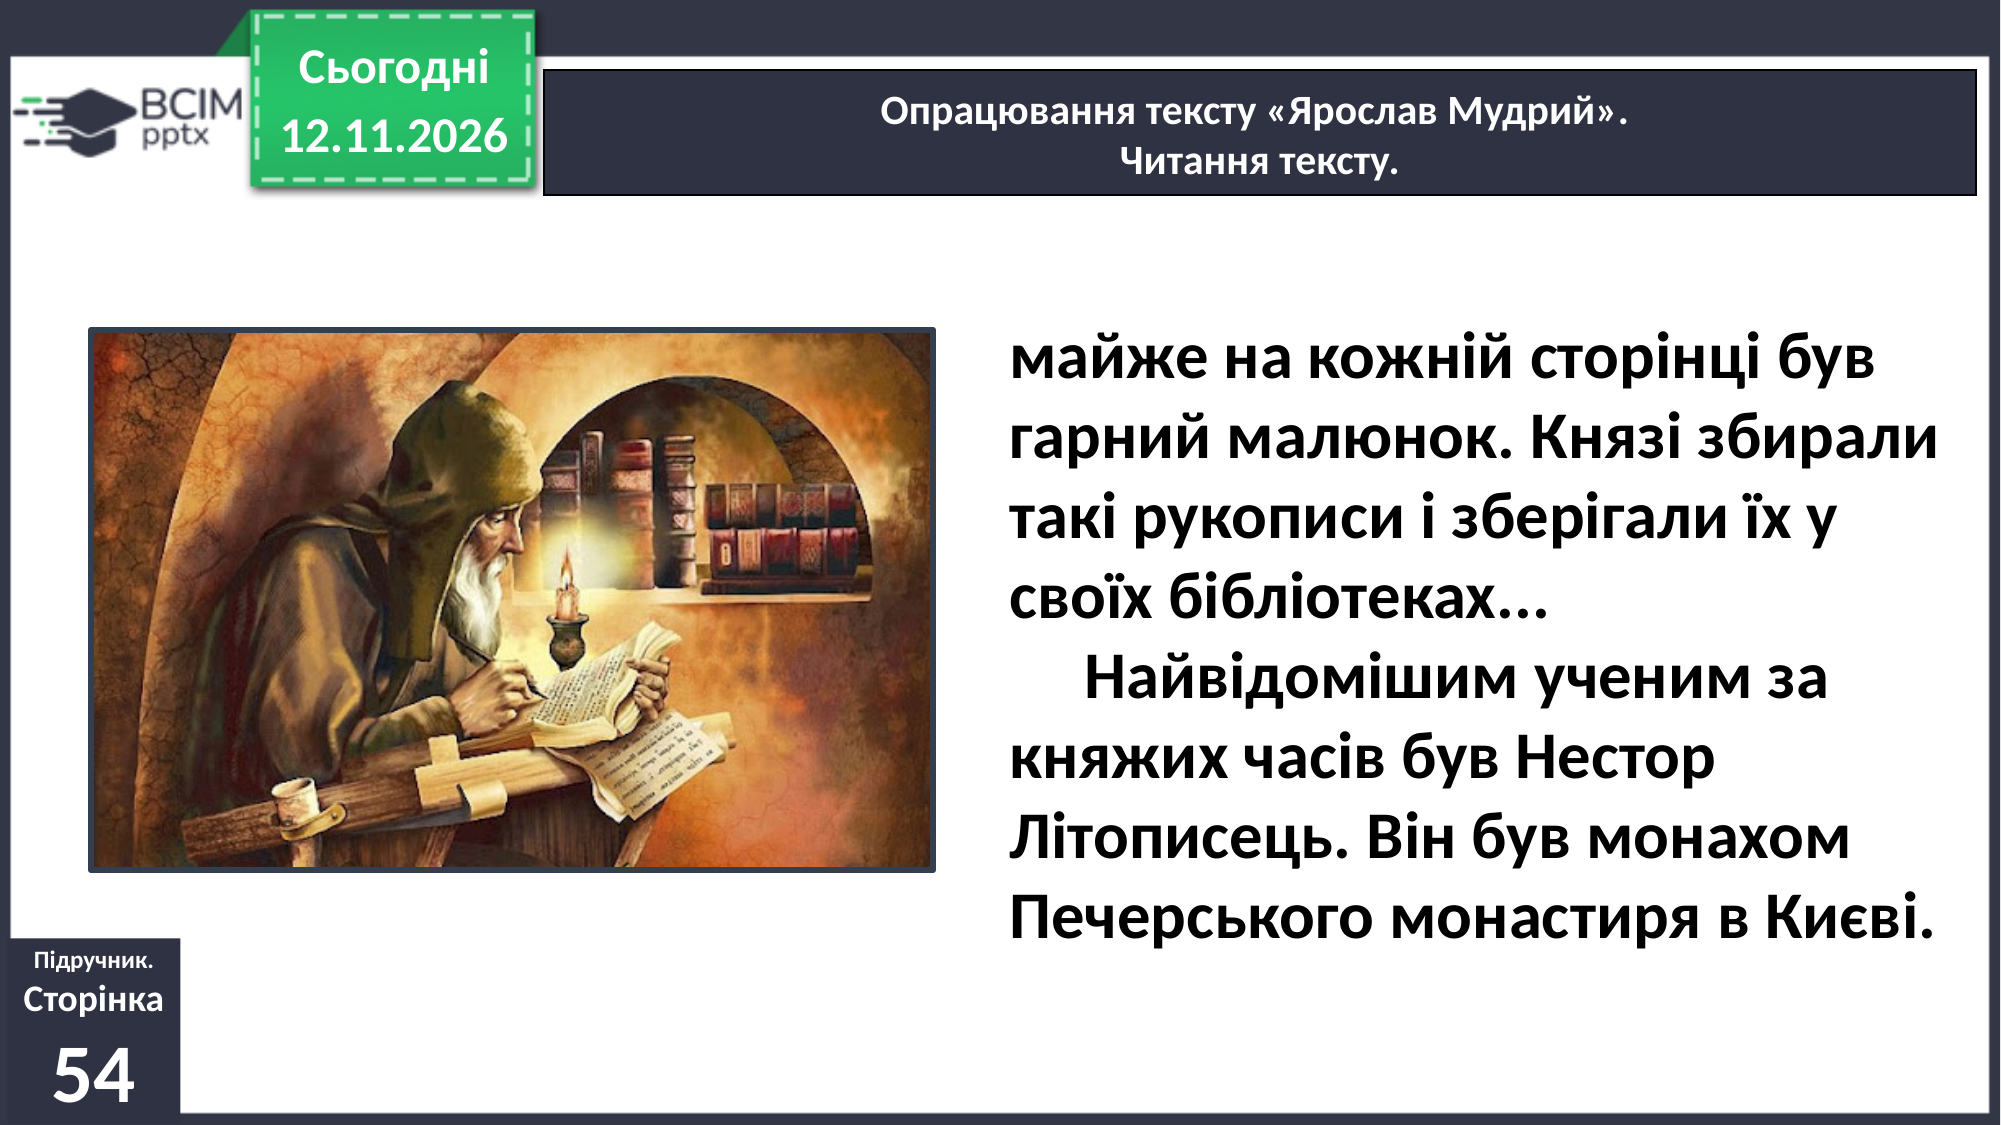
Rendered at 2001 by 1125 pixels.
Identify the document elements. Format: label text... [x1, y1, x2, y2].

text_box Підручник. Сторінка 54 [6, 937, 181, 1125]
picture [0, 0, 2001, 1125]
text_box 18.11.2021 [263, 101, 524, 164]
text_box Сьогодні [284, 26, 535, 101]
text_box Опрацювання тексту «Ярослав Мудрий». Читання тексту. [543, 69, 1977, 196]
text_box майже на кожній сторінці був гарний малюнок. Князі збирали такі рукописи і зберігали їх у своїх бібліотеках... Найвідомішим ученим за княжих часів був Нестор Літописець. Він був монахом Печерського монастиря в Києві. [994, 304, 1977, 960]
